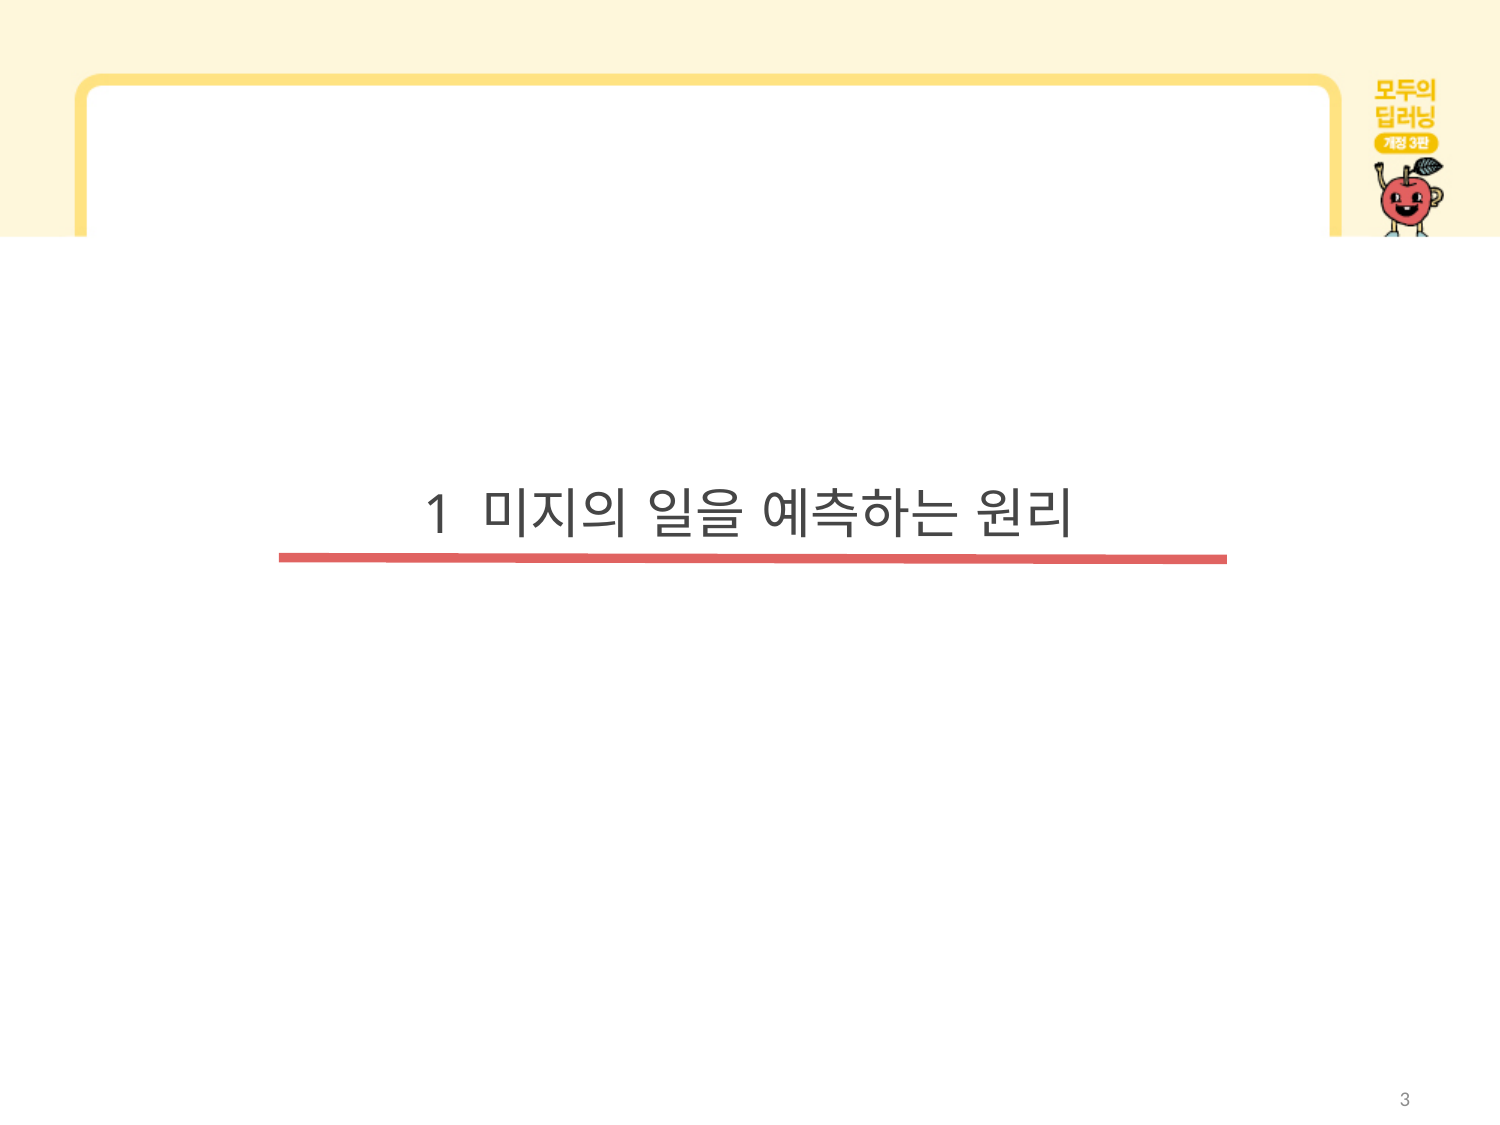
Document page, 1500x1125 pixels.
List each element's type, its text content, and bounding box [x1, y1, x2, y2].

title 1 미지의 일을 예측하는 원리 [87, 420, 1413, 553]
slide_number 3 [1074, 1074, 1425, 1123]
picture [0, 0, 1500, 1125]
